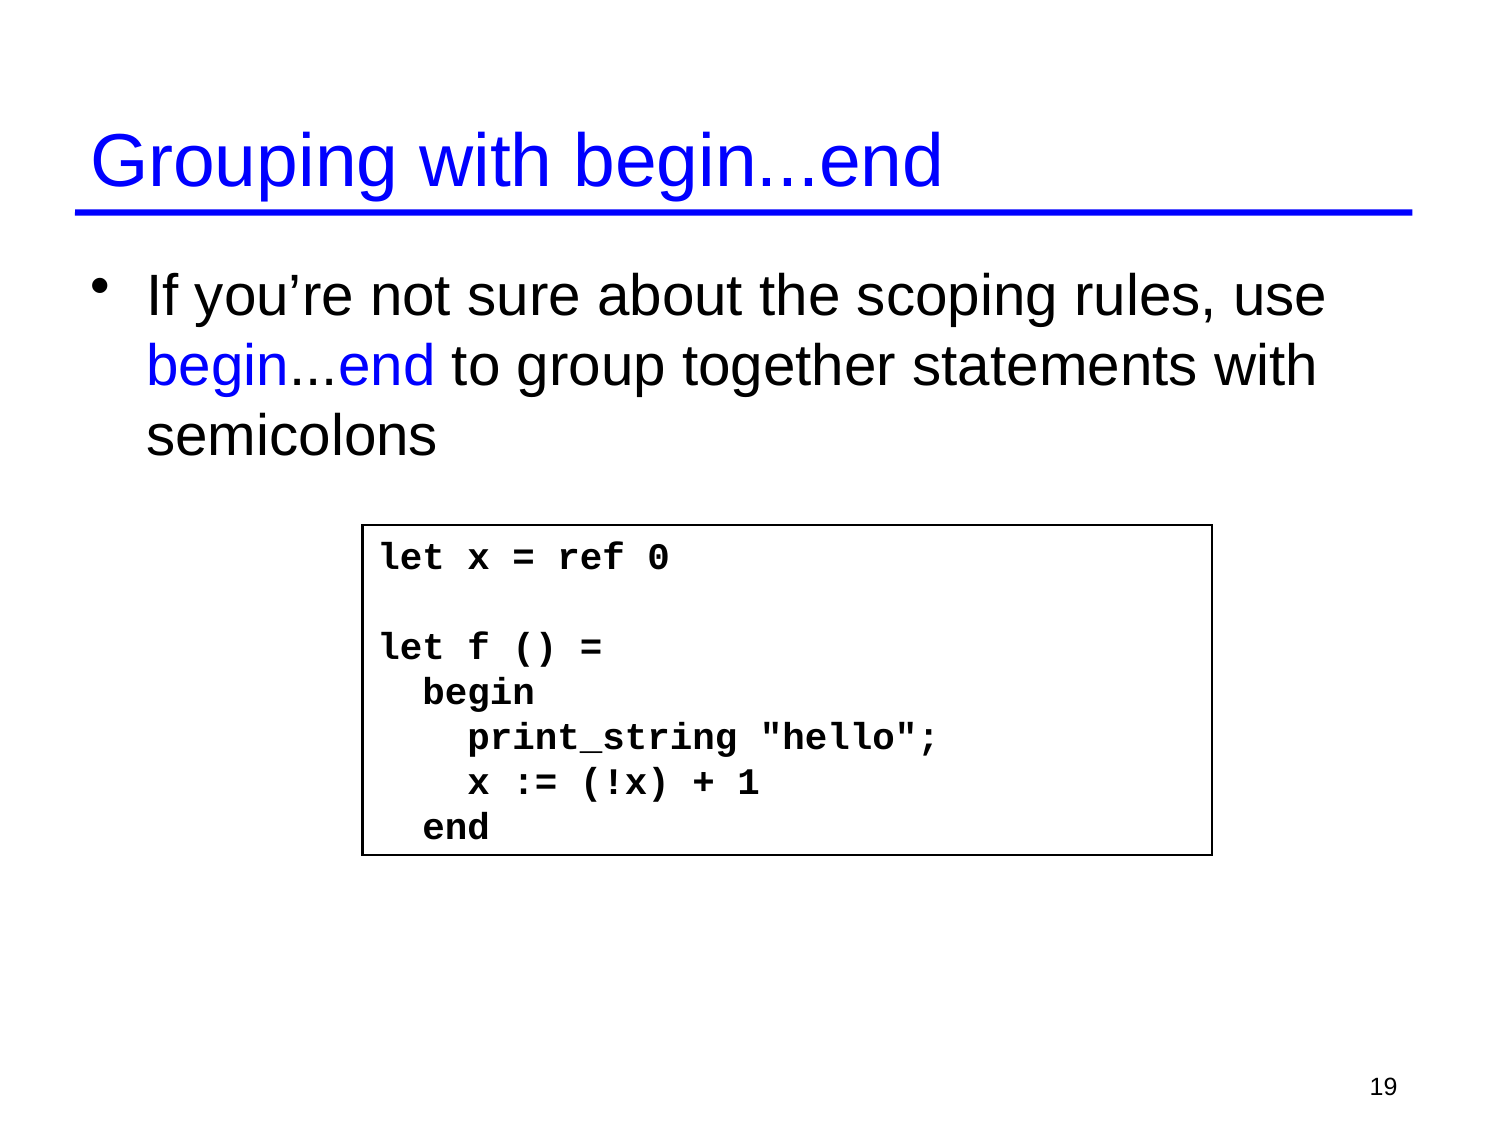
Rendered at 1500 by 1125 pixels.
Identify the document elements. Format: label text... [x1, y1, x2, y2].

list If you’re not sure about the scoping rules, use begin...end to group together statements with semicolons [74, 249, 1413, 1051]
text_box let x = ref 0 let f () = begin print_string "hello"; x := (!x) + 1 end [362, 524, 1213, 855]
slide_number 19 [1099, 1062, 1413, 1101]
title Grouping with begin...end [74, 99, 1413, 213]
